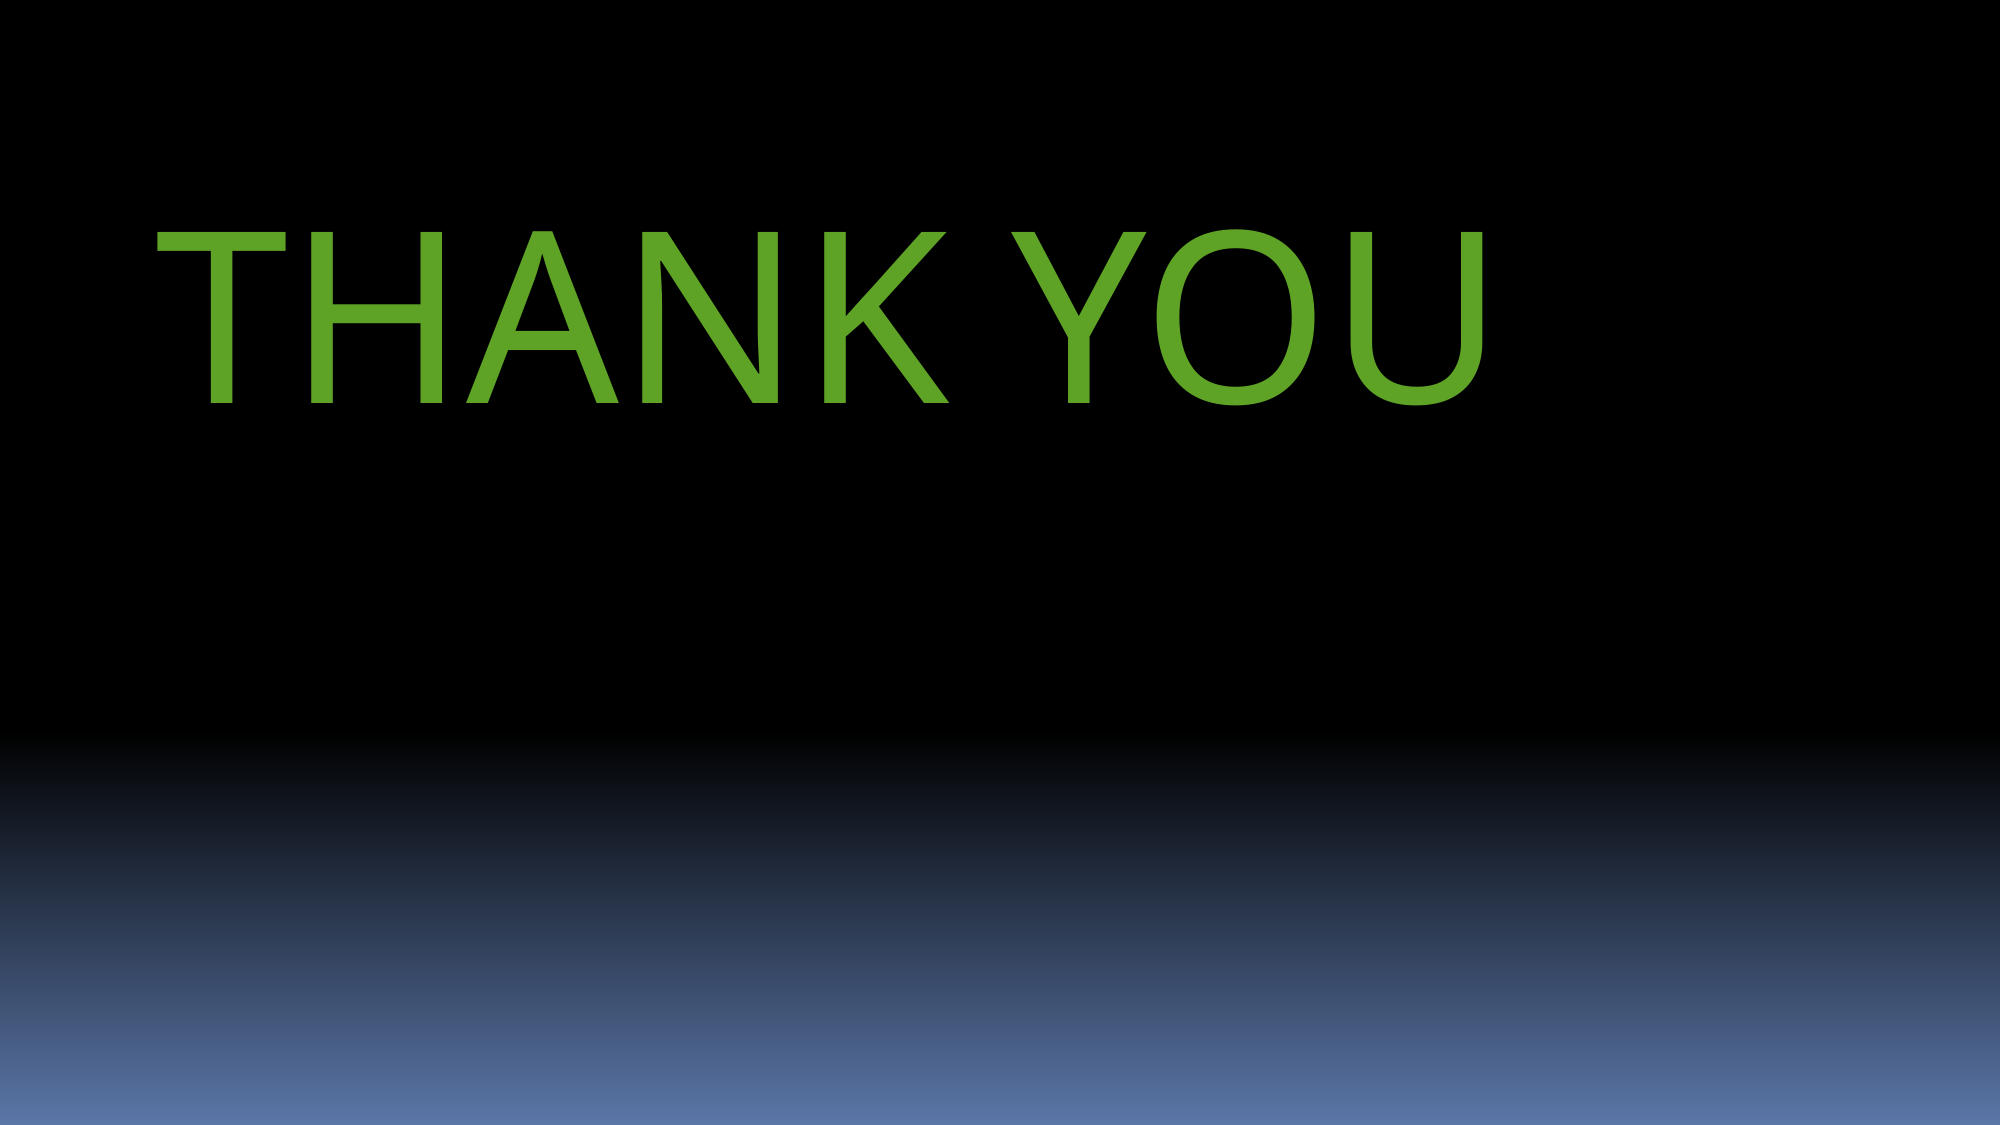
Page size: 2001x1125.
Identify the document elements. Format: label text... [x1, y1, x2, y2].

text_box THANK YOU [140, 156, 1901, 459]
